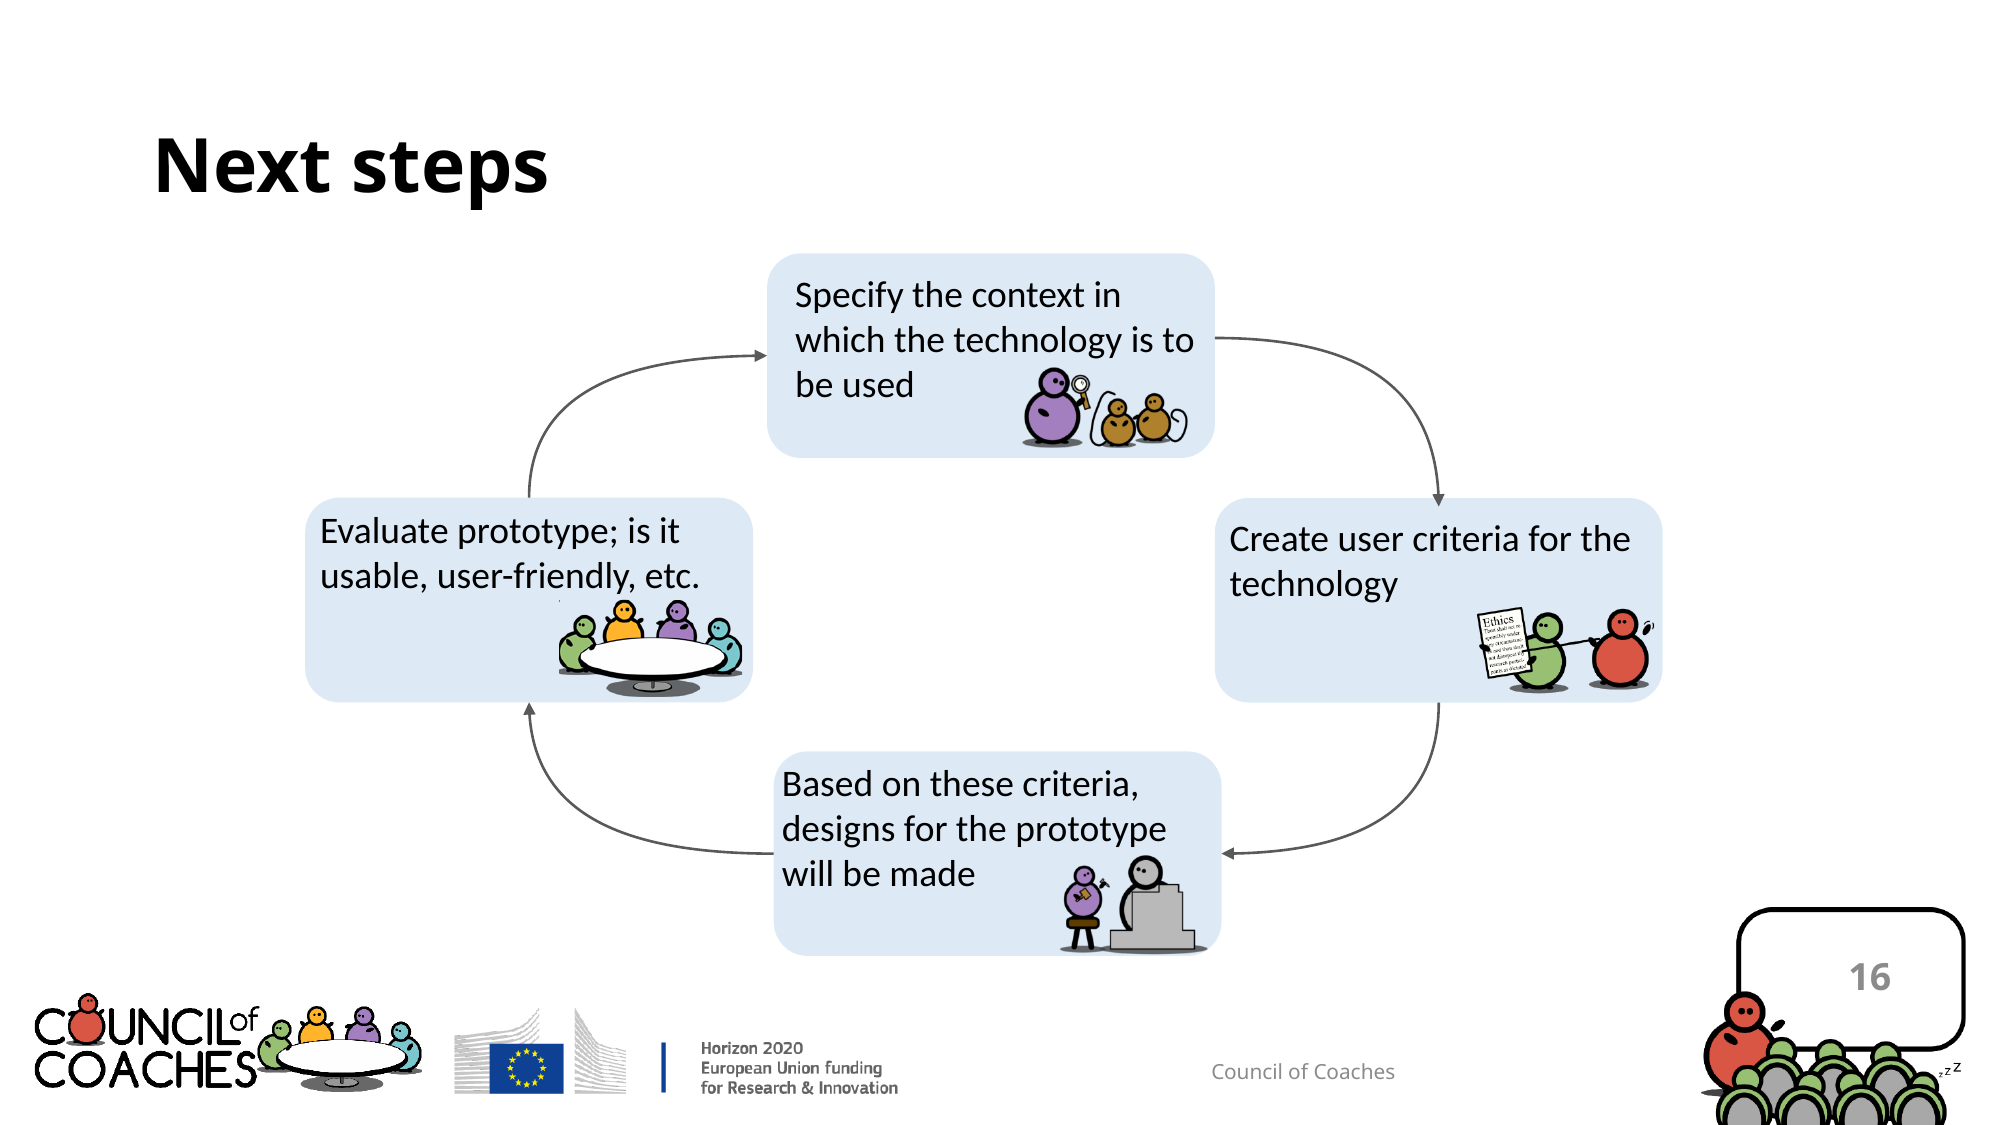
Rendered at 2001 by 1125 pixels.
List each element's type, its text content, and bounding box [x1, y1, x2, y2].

text_box [1202, 413, 1214, 452]
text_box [529, 702, 774, 854]
footer Council of Coaches [921, 1042, 1685, 1103]
text_box [743, 604, 755, 694]
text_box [576, 307, 719, 546]
text_box [1440, 496, 1653, 506]
picture [438, 998, 905, 1103]
text_box [1213, 529, 1646, 704]
picture [999, 355, 1202, 456]
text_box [1254, 669, 1406, 887]
slide_number 16 [1793, 948, 1907, 1009]
text_box [1215, 763, 1223, 944]
text_box Based on these criteria, designs for the prototype will be made [767, 751, 1215, 902]
text_box Create user criteria for the technology [1214, 506, 1663, 612]
picture [34, 993, 422, 1092]
text_box [304, 524, 739, 704]
picture [559, 595, 743, 697]
text_box Specify the context in which the technology is to be used [780, 263, 1215, 413]
text_box [772, 902, 1188, 958]
title Next steps [137, 59, 1863, 278]
text_box [765, 278, 1195, 460]
picture [1701, 907, 1966, 1125]
picture [1056, 853, 1215, 957]
picture [1455, 549, 1685, 699]
text_box Evaluate prototype; is it usable, user-friendly, etc. [305, 498, 799, 604]
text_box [1214, 338, 1439, 507]
